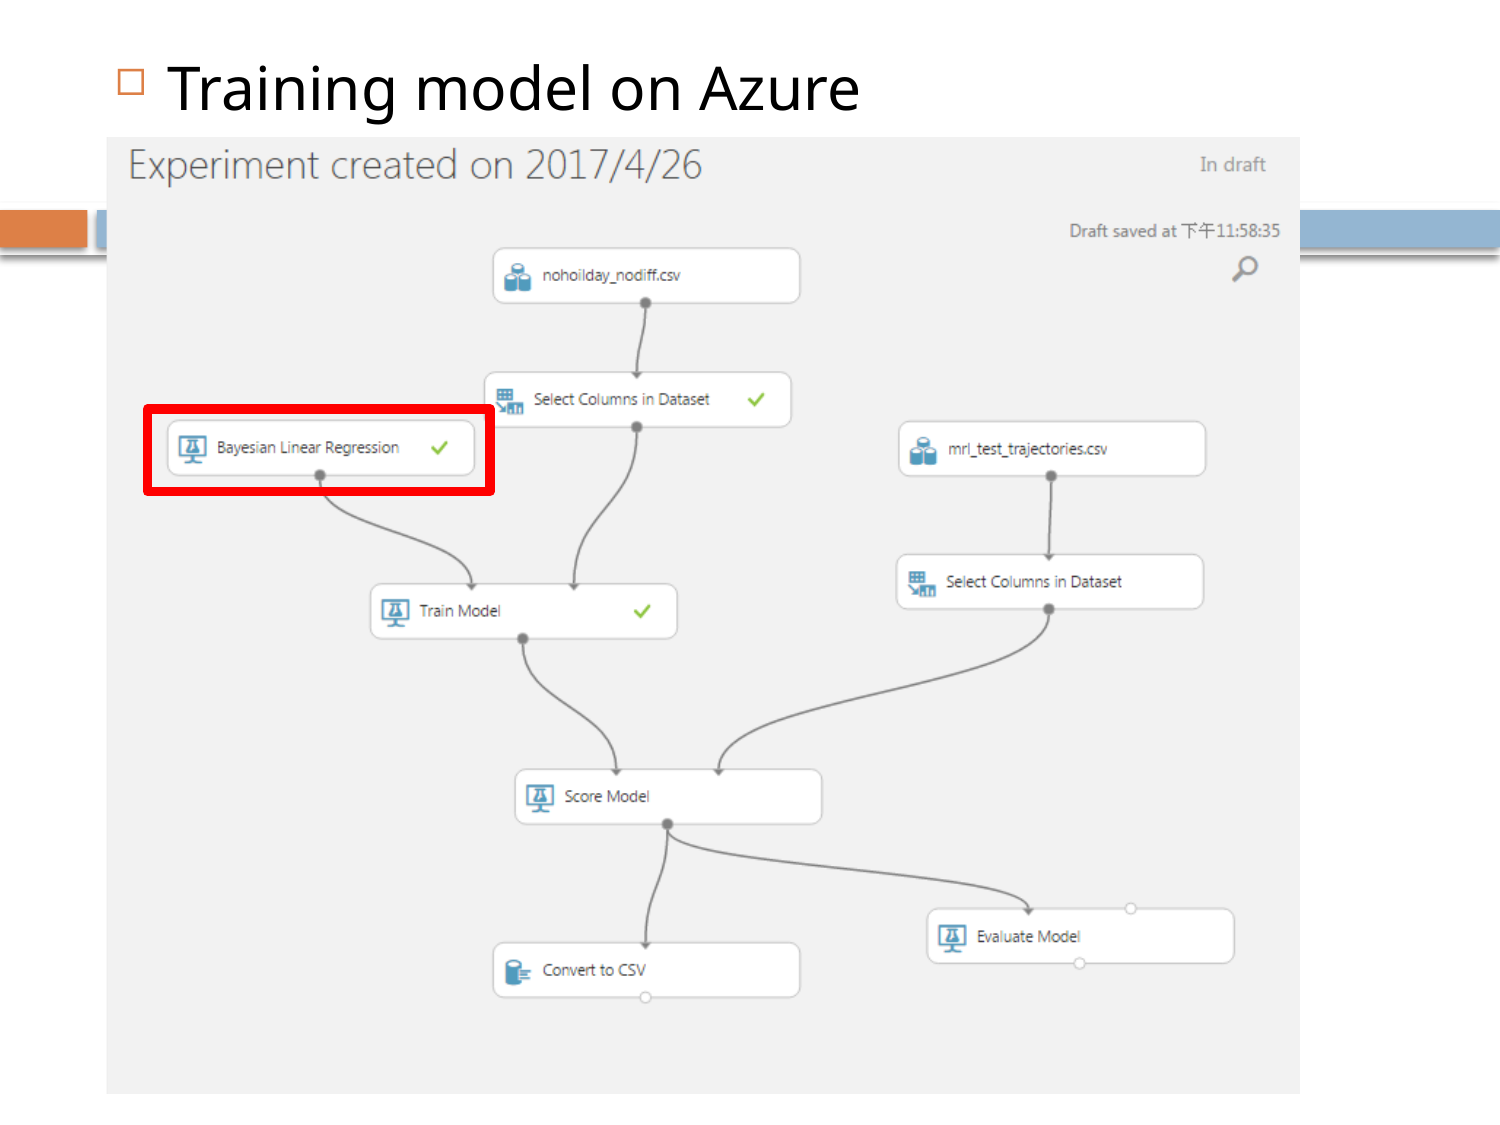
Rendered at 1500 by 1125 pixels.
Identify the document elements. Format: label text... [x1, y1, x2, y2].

picture [106, 136, 1301, 1095]
list Training model on Azure [100, 42, 1451, 786]
